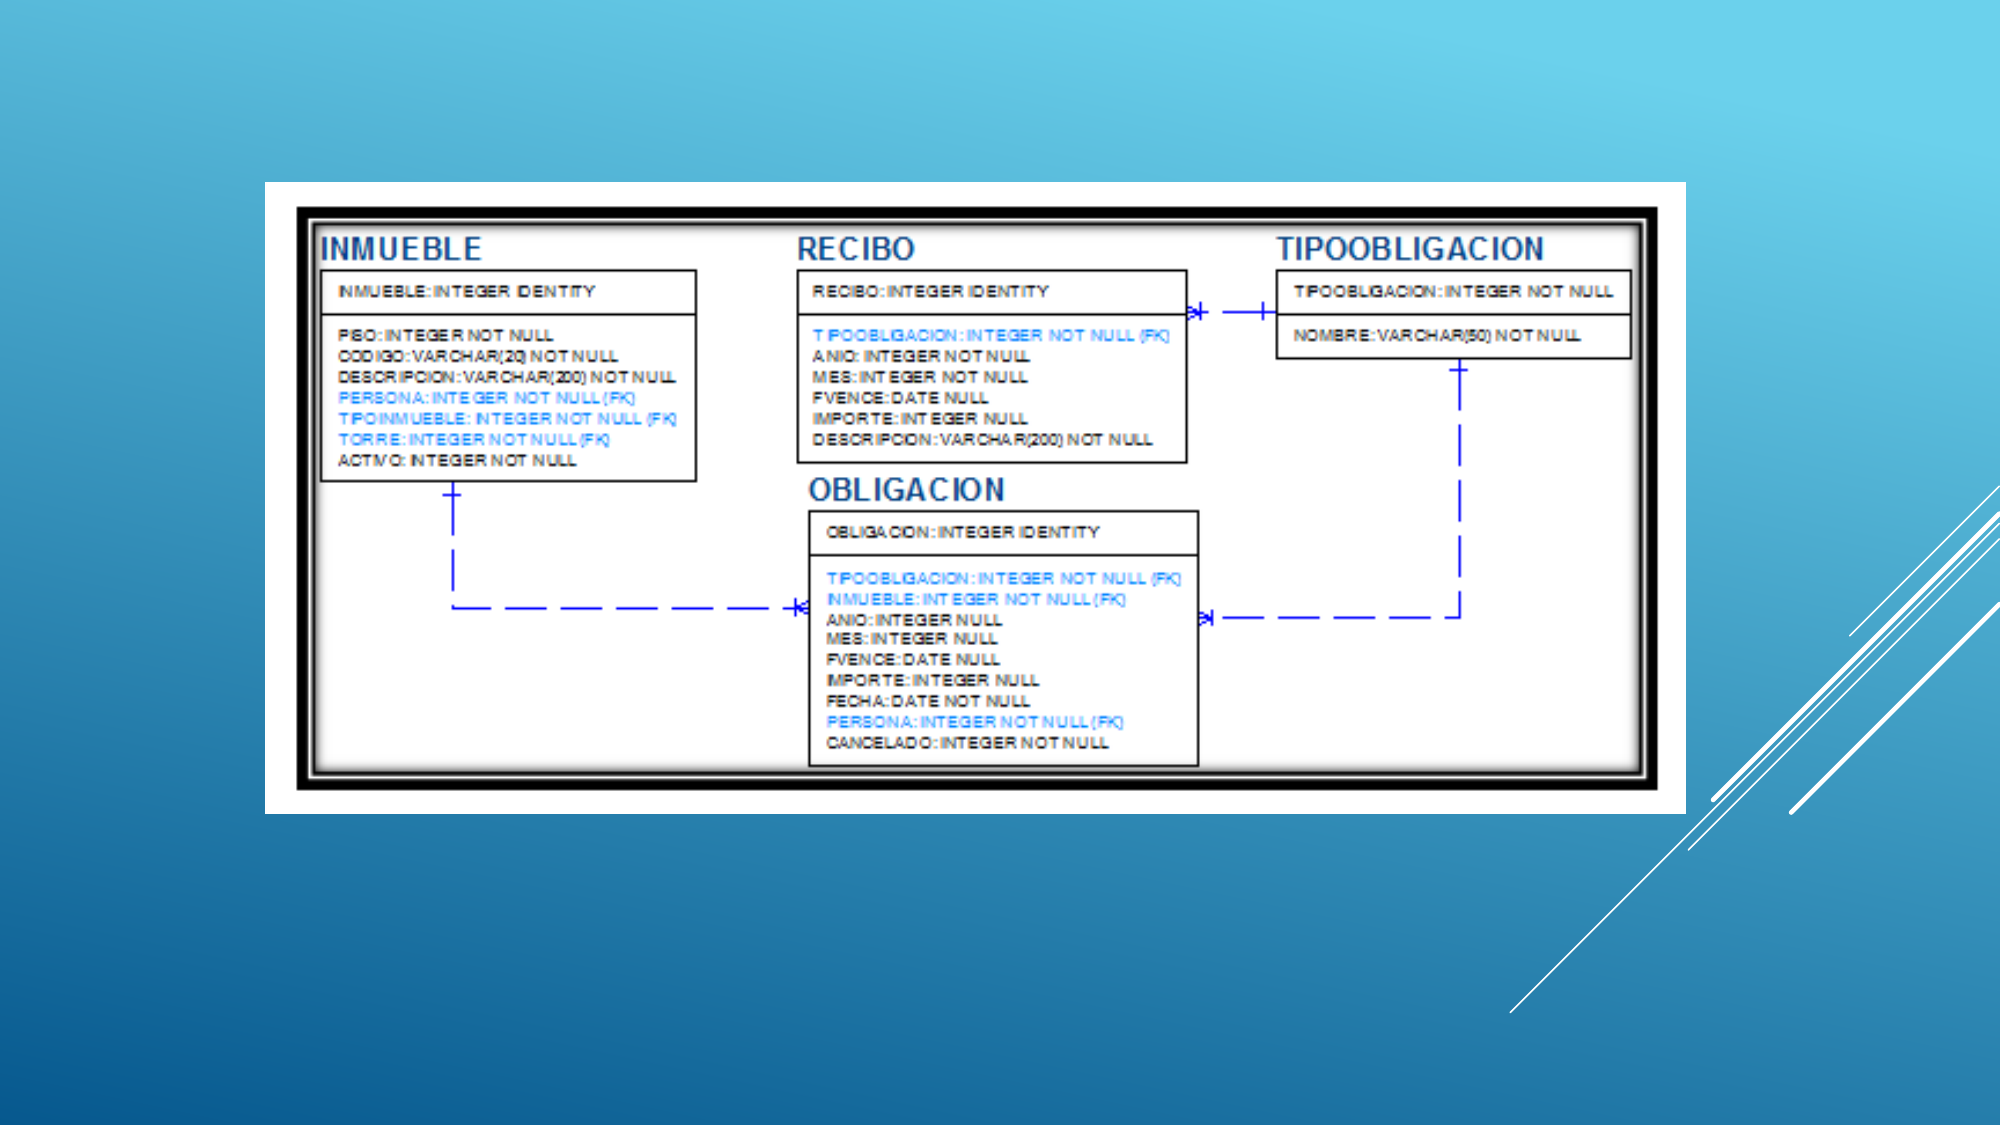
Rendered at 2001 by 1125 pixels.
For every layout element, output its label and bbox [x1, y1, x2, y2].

picture [265, 181, 1686, 814]
